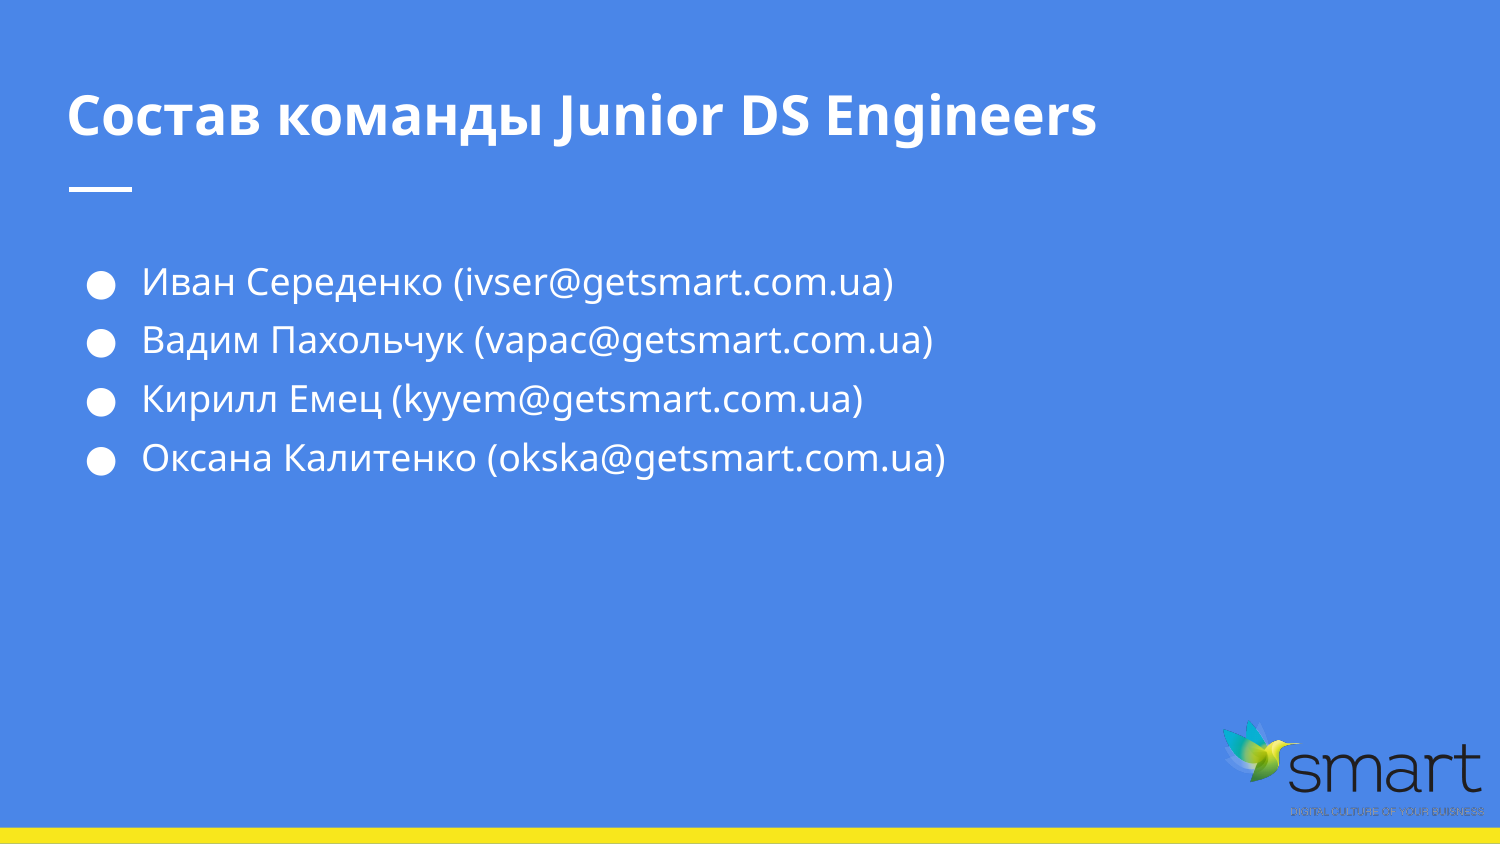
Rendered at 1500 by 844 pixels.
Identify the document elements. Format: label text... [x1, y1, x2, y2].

picture [1214, 714, 1500, 828]
list Иван Середенко (ivser@getsmart.com.ua) Вадим Пахольчук (vapac@getsmart.com.ua) Кирилл Емец (kyyem@getsmart.com.ua) Оксана Калитенко (okska@getsmart.com.ua) [51, 232, 1449, 750]
title Состав команды Junior DS Engineers [51, 61, 1449, 167]
